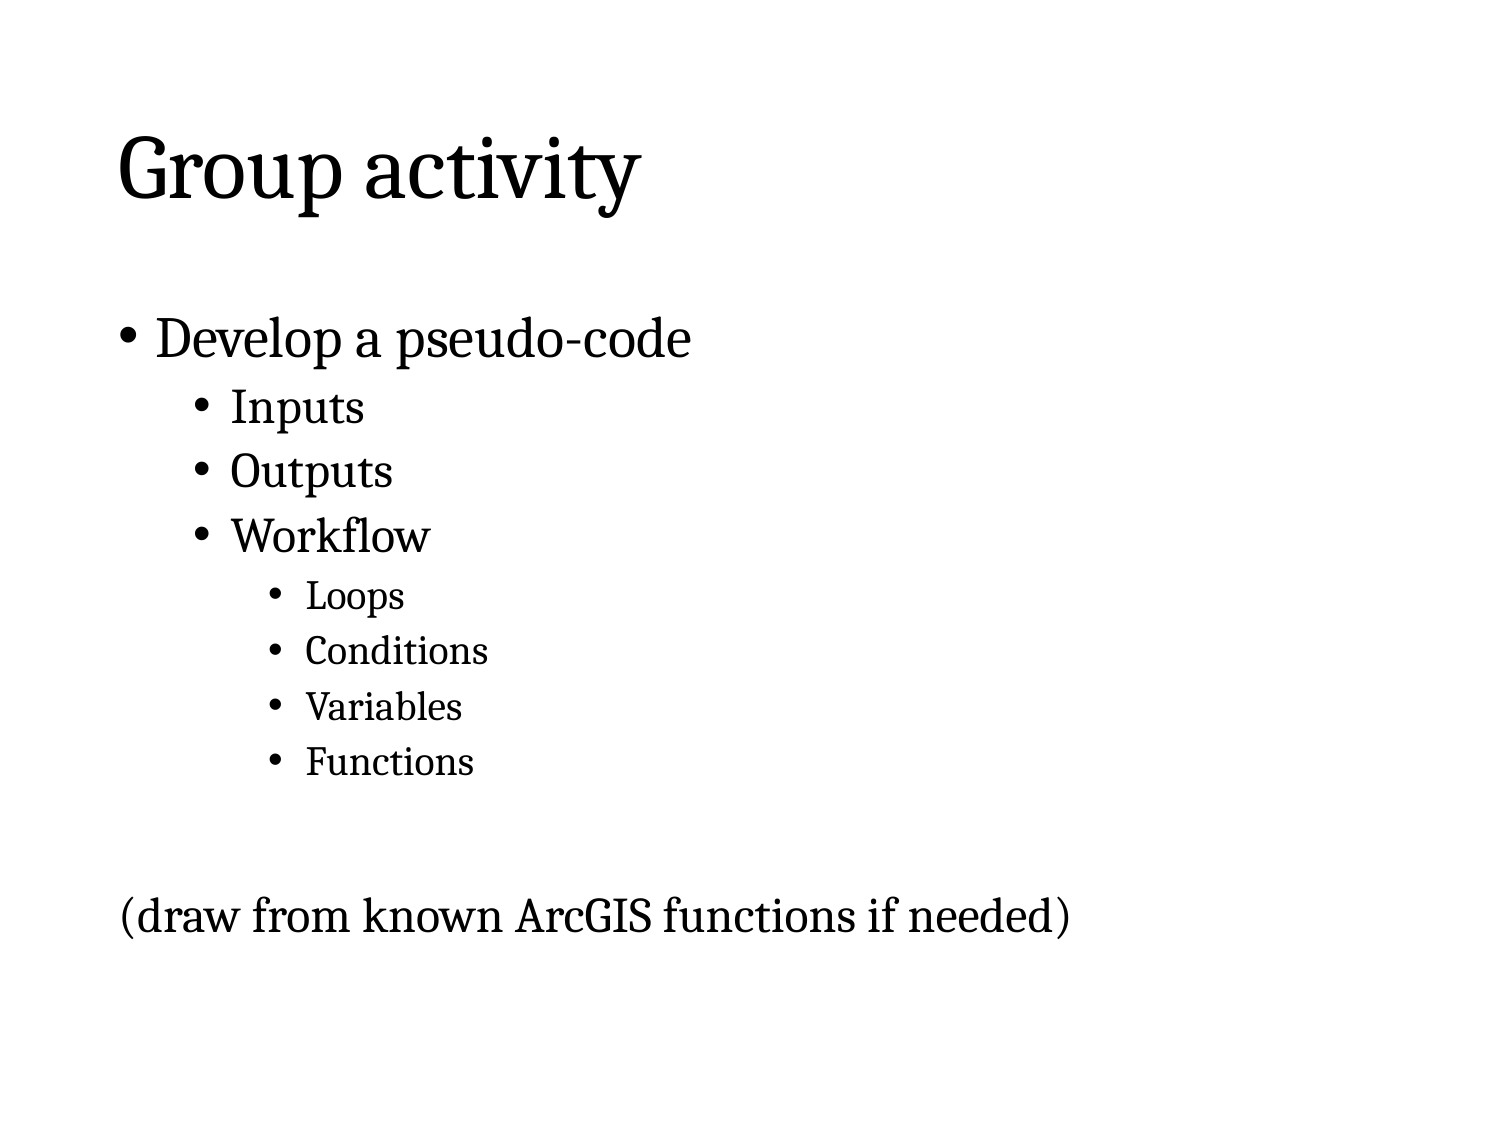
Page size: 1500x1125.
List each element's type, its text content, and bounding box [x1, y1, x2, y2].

title Group activity [103, 59, 1397, 278]
list Develop a pseudo-code Inputs Outputs Workflow Loops Conditions Variables Functions (draw from known ArcGIS functions if needed) [103, 299, 1397, 1014]
